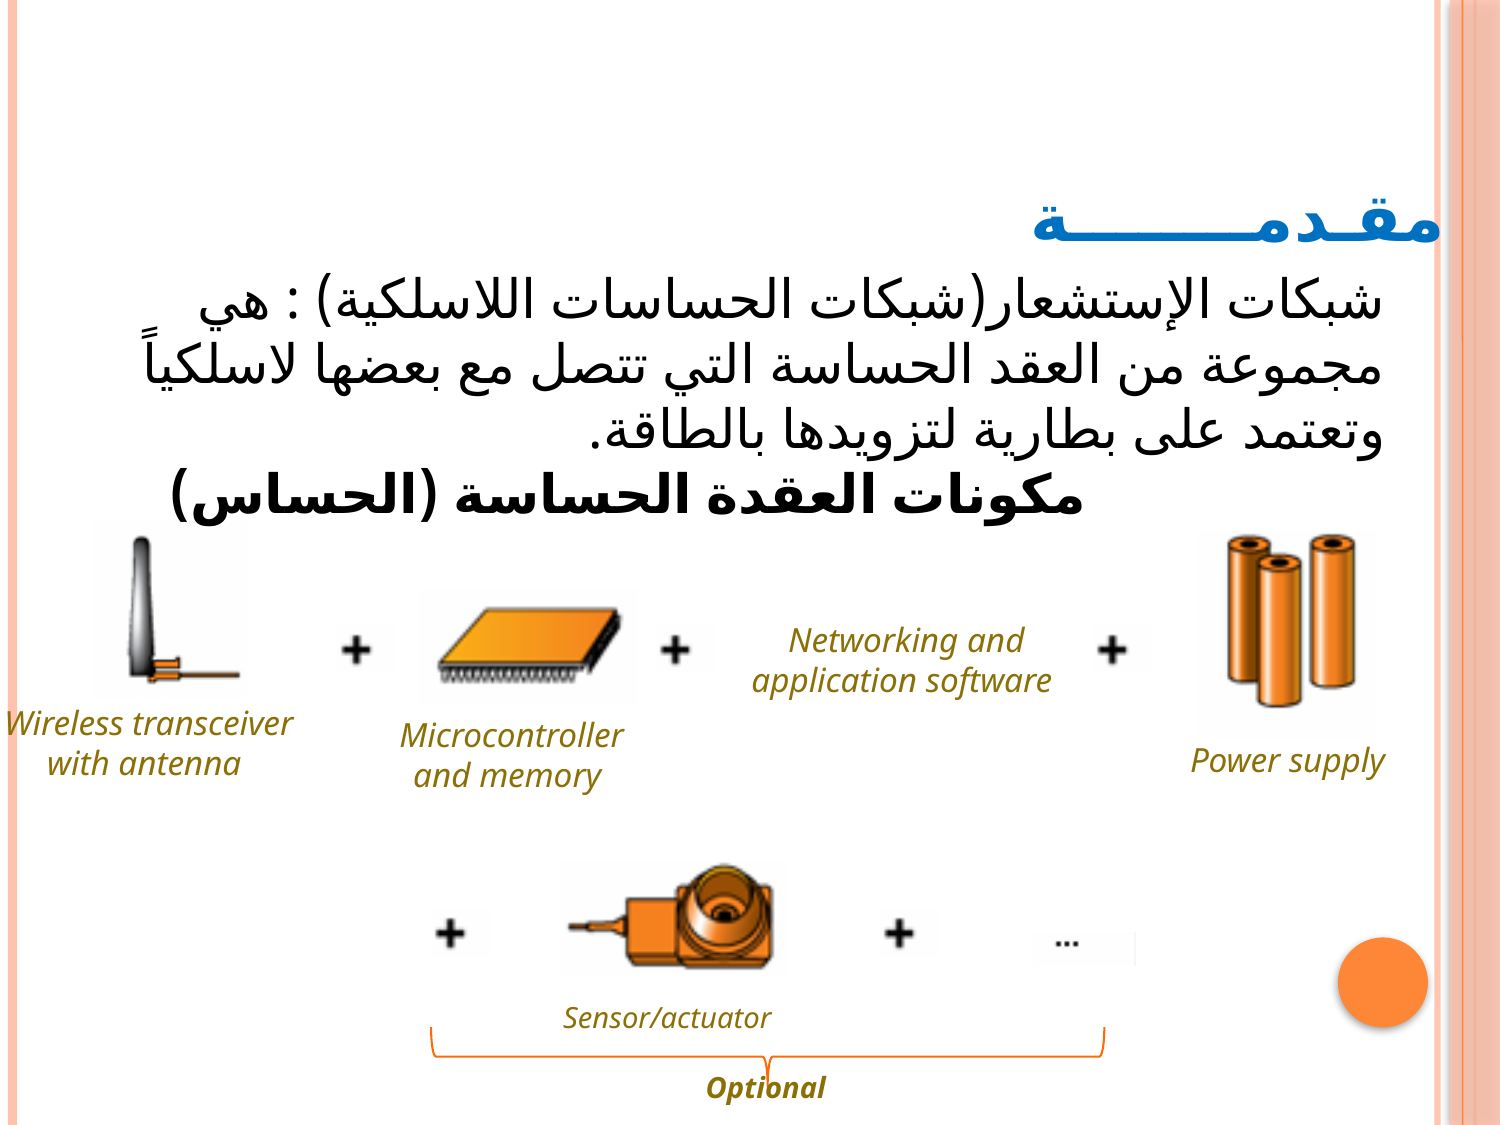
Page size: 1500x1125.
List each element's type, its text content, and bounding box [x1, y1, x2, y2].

picture [418, 588, 638, 704]
picture [336, 624, 397, 674]
picture [1092, 624, 1152, 674]
picture [560, 861, 787, 977]
picture [880, 908, 940, 957]
picture [1032, 932, 1136, 966]
text_box Optional [690, 1062, 841, 1113]
text_box [430, 1027, 1106, 1062]
picture [655, 624, 715, 674]
text_box Sensor/actuator [548, 991, 787, 1027]
picture [92, 518, 247, 700]
title مقـدمــــــــة [75, 125, 1477, 263]
text_box شبكات الإستشعار(شبكات الحساسات اللاسلكية) : هي مجموعة من العقد الحساسة التي تتصل مع بعضها لاسلكياً وتعتمد على بطارية لتزويدها بالطاقة. مكونات العقدة الحساسة (الحساس) [92, 257, 1402, 532]
text_box Networking and application software [736, 612, 1068, 707]
picture [430, 908, 490, 957]
text_box Wireless transceiver with antenna [0, 694, 309, 790]
text_box Microcontroller and memory [375, 706, 639, 802]
text_box Power supply [1175, 731, 1400, 787]
picture [1198, 530, 1377, 740]
